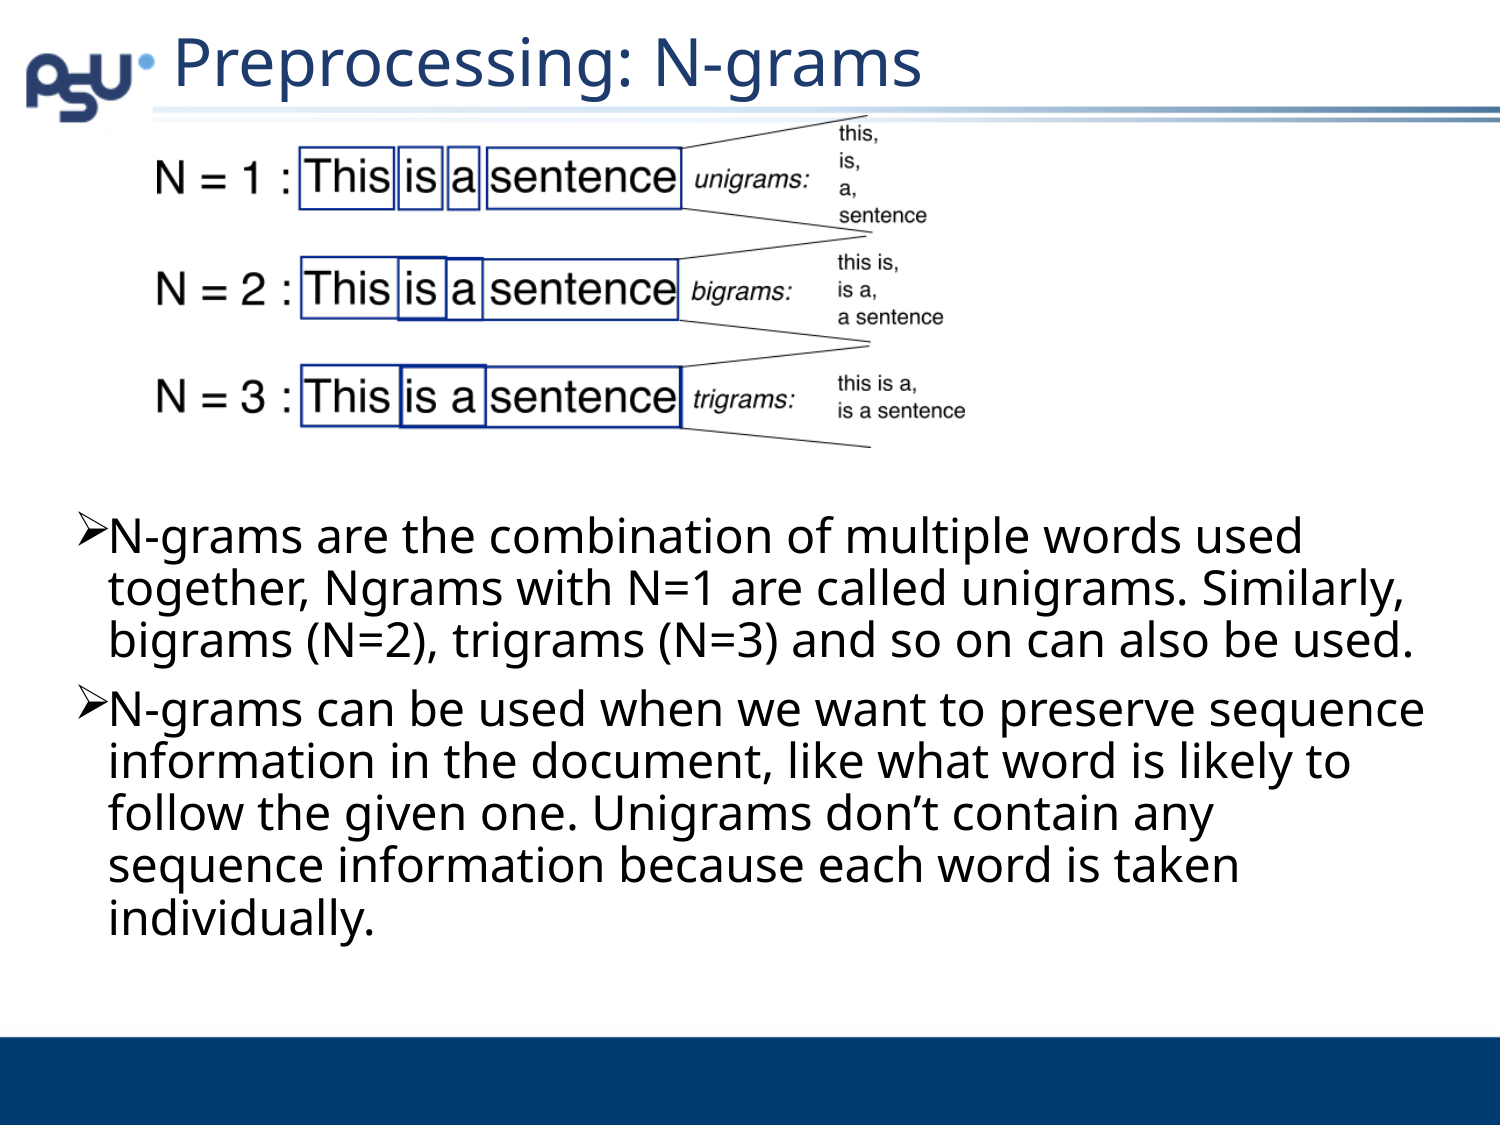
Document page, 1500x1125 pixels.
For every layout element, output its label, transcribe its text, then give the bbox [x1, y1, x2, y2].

picture [0, 0, 1500, 1125]
list N-grams are the combination of multiple words used together, Ngrams with N=1 are called unigrams. Similarly, bigrams (N=2), trigrams (N=3) and so on can also be used. N-grams can be used when we want to preserve sequence information in the document, like what word is likely to follow the given one. Unigrams don’t contain any sequence information because each word is taken individually. [59, 151, 1446, 968]
title Preprocessing: N-grams [157, 27, 1451, 102]
